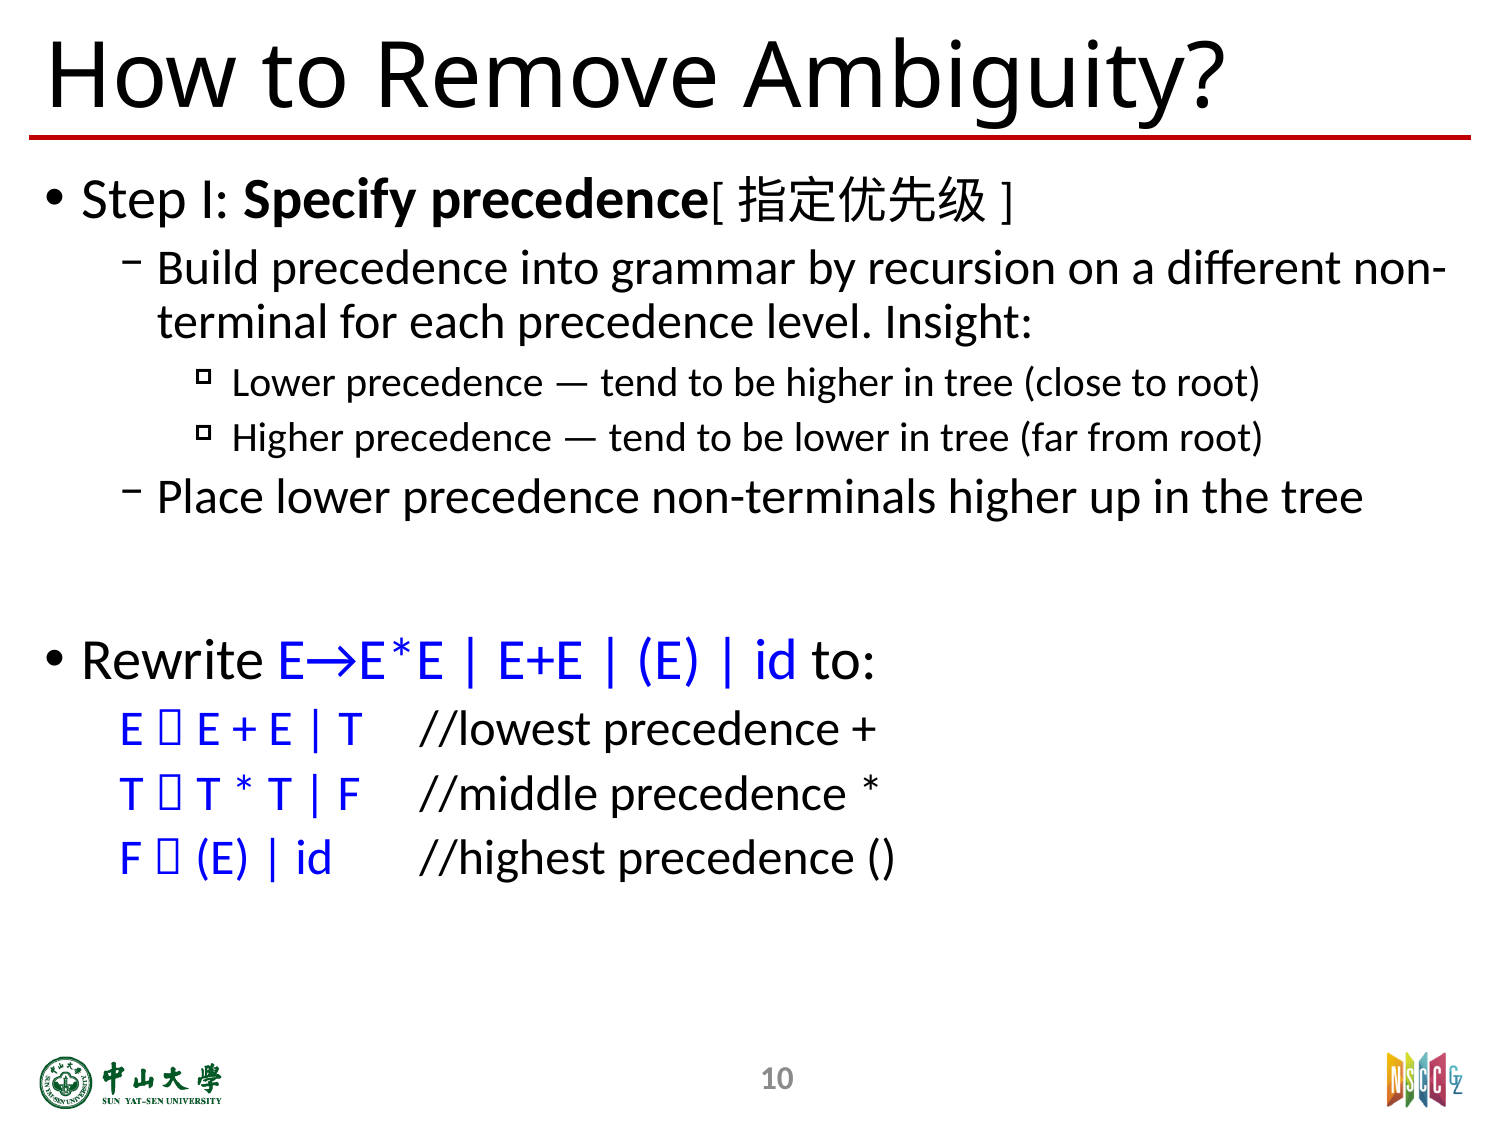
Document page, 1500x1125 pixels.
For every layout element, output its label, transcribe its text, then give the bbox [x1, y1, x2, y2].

picture [29, 1049, 231, 1118]
picture [1376, 1046, 1471, 1116]
slide_number 10 [608, 1045, 946, 1106]
list Step I: Specify precedence[指定优先级] Build precedence into grammar by recursion on a different non-terminal for each precedence level. Insight: Lower precedence — tend to be higher in tree (close to root) Higher precedence — tend to be lower in tree (far from root) ­ Place lower precedence non-terminals higher up in the tree Rewrite E→E*E | E+E | (E) | id to: E  E + E | T //lowest precedence + T  T * T | F //middle precedence * F  (E) | id //highest precedence () [29, 160, 1471, 1046]
title How to Remove Ambiguity? [29, 19, 1471, 138]
